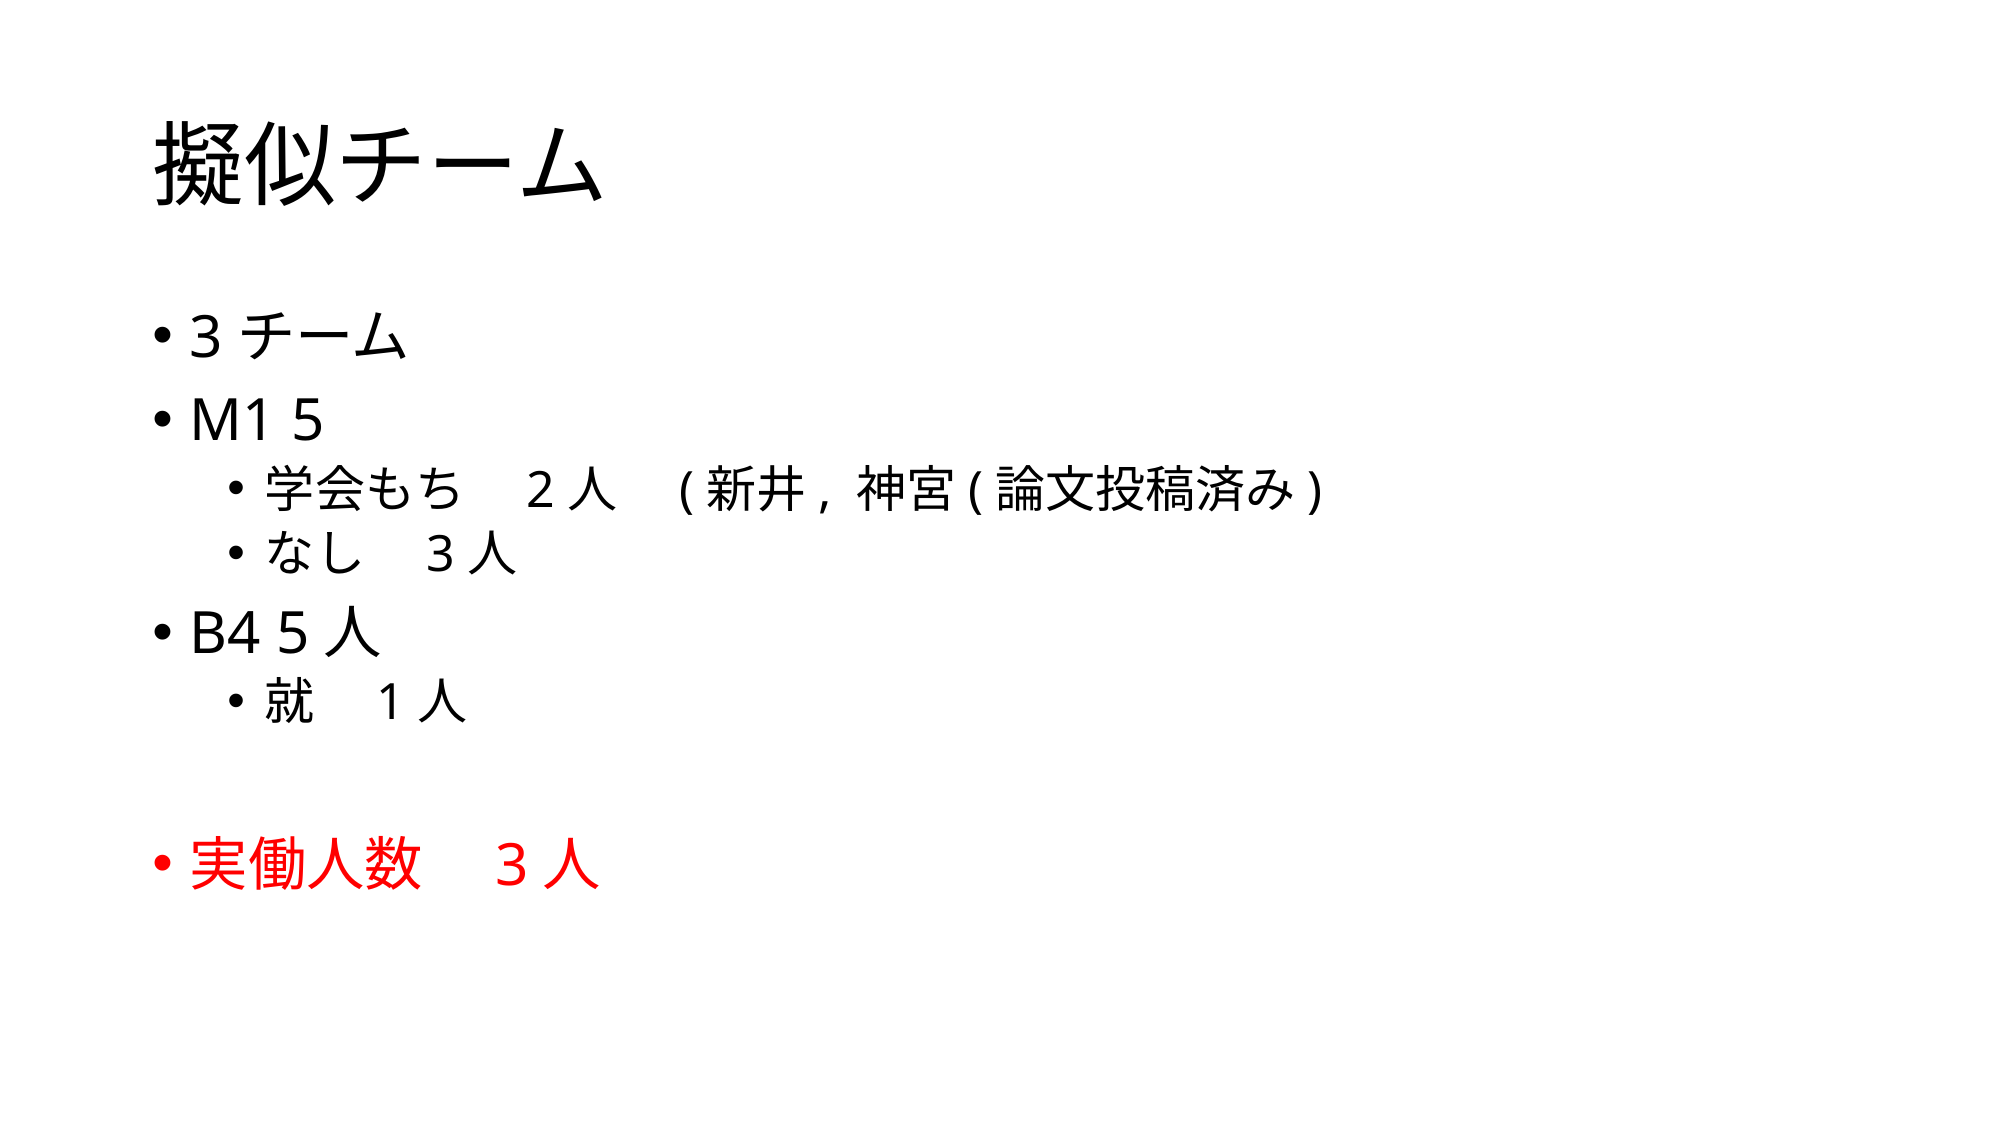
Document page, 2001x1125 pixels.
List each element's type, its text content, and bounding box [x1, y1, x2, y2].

title 擬似チーム [137, 59, 1863, 278]
list 3チーム M1 5 学会もち 2人 (新井, 神宮(論文投稿済み) なし 3人 B4 5人 就 1人 実働人数 3人 [137, 299, 1863, 1014]
